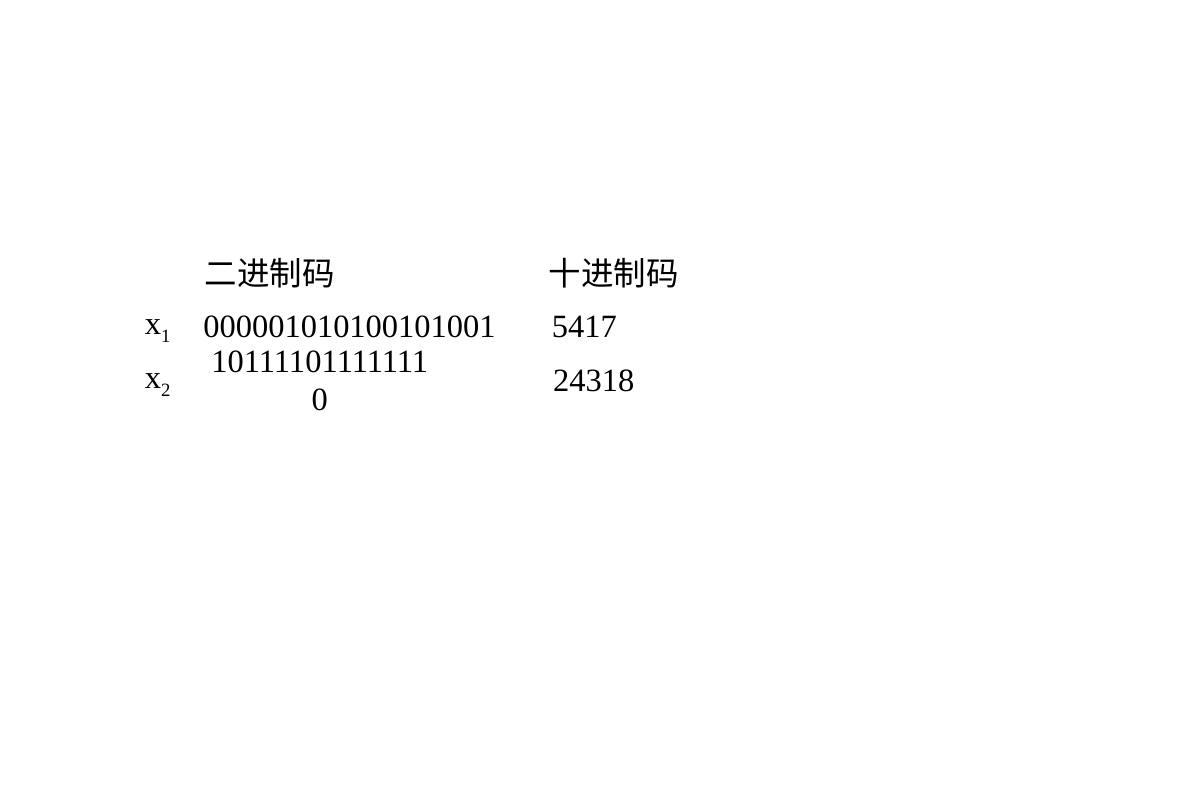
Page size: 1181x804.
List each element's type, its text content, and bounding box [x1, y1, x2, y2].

text_box 5417 [522, 304, 647, 344]
text_box x2 [126, 358, 189, 399]
text_box 000001010100101001 [189, 304, 512, 344]
text_box x1 [126, 304, 189, 344]
text_box 24318 [531, 358, 656, 399]
text_box 101111011111110 [189, 358, 452, 399]
text_box 十进制码 [531, 252, 696, 292]
text_box 二进制码 [187, 252, 353, 292]
